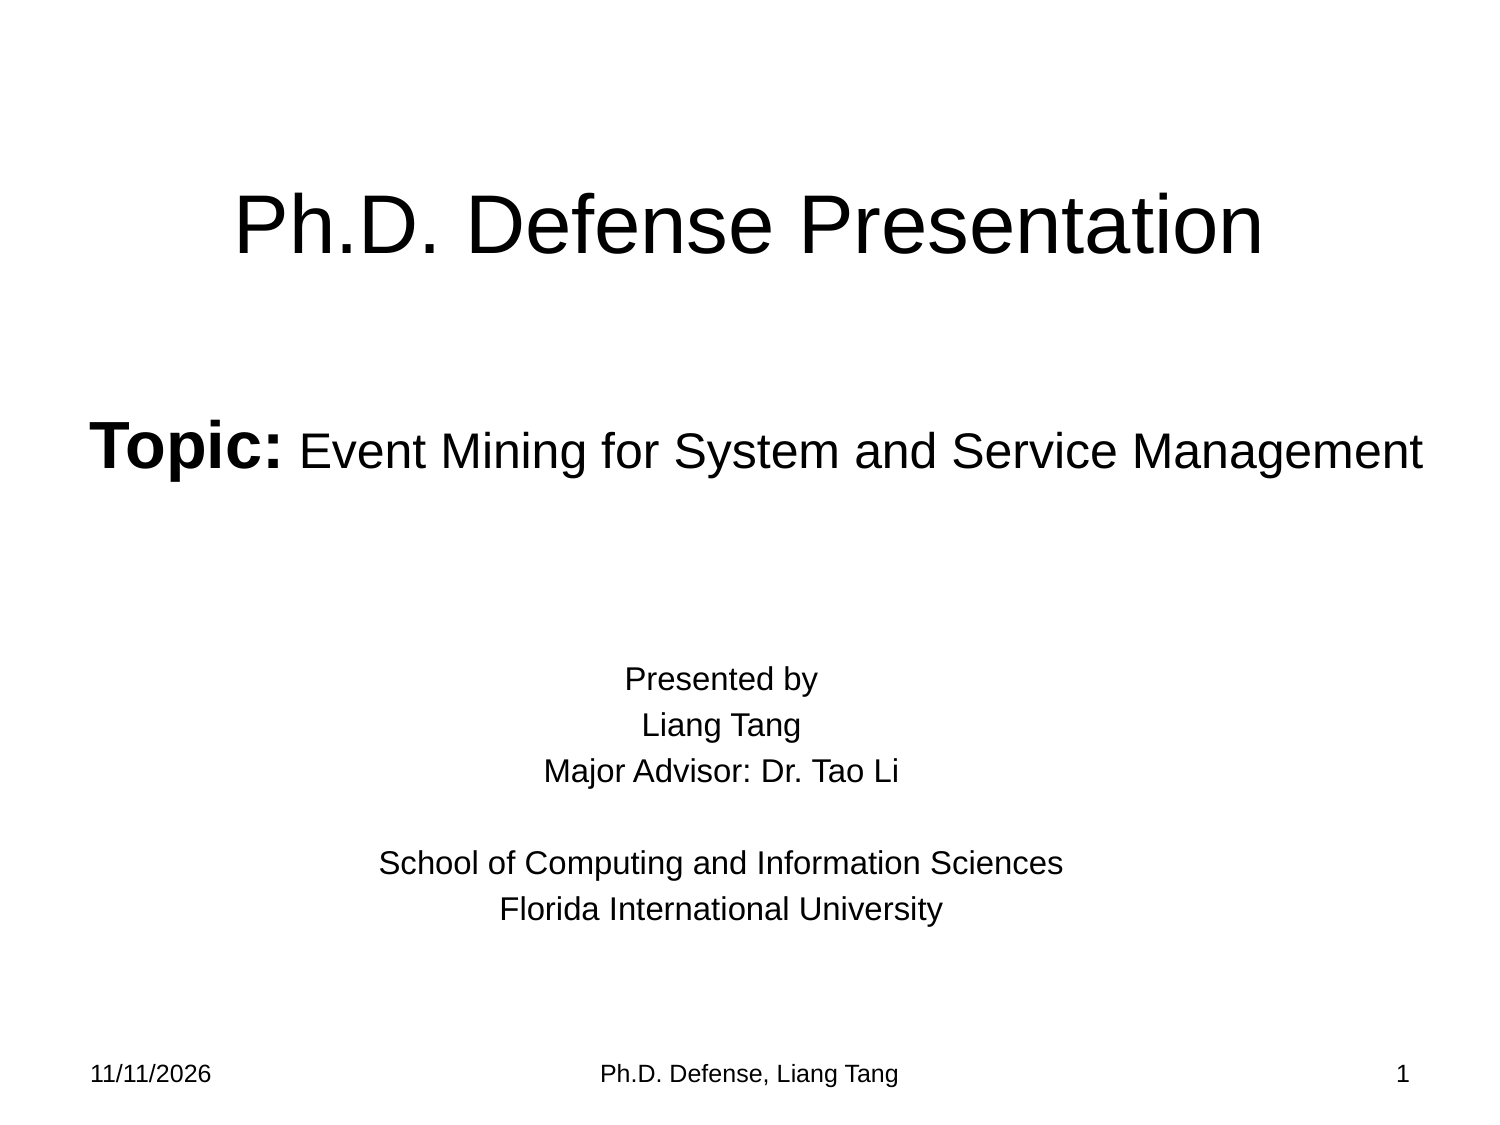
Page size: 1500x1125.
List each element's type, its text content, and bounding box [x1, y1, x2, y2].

subtitle Presented by Liang Tang Major Advisor: Dr. Tao Li School of Computing and Information Sciences Florida International University [196, 650, 1247, 938]
text_box Topic: Event Mining for System and Service Management [75, 394, 1463, 490]
title Ph.D. Defense Presentation [112, 99, 1388, 342]
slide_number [75, 1042, 425, 1103]
footer Ph.D. Defense, Liang Tang [512, 1042, 988, 1103]
slide_number 1 [1074, 1042, 1425, 1103]
